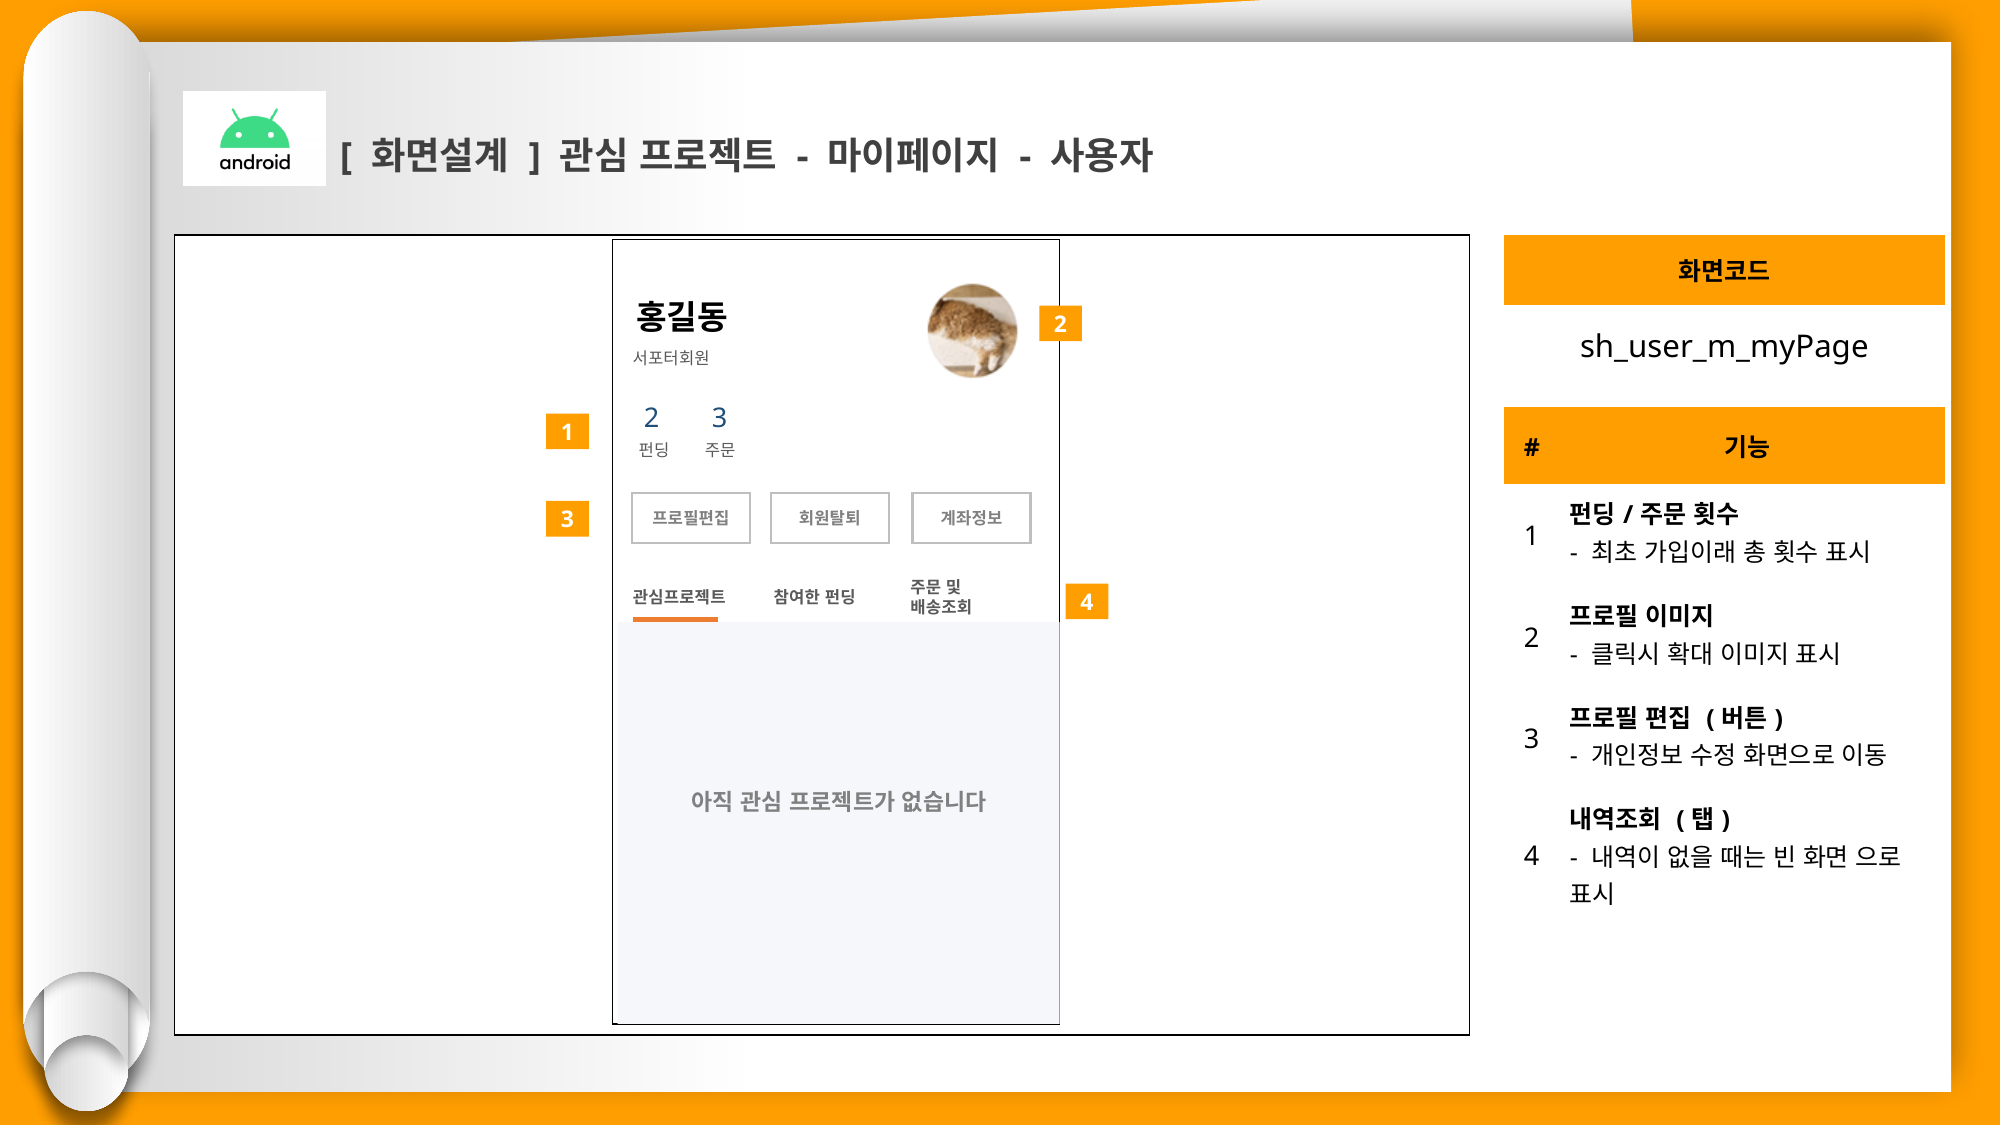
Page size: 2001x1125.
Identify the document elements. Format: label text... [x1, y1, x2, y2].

text_box 관심프로젝트 [617, 582, 758, 611]
text_box 서포터회원 [617, 343, 769, 372]
text_box 3 [545, 500, 590, 538]
table_cell 프로필 이미지 - 클릭시 확대 이미지 표시 [1550, 585, 1945, 687]
text_box 4 [1065, 583, 1109, 620]
text_box [150, 42, 1952, 1092]
text_box 참여한 펀딩 [758, 582, 885, 611]
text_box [23, 11, 150, 1111]
table_cell 프로필 편집 (버튼) - 개인정보 수정 화면으로 이동 [1550, 687, 1945, 789]
text_box 프로필편집 [631, 492, 751, 544]
picture [907, 275, 1040, 390]
picture [183, 90, 326, 186]
text_box 계좌정보 [911, 492, 1032, 544]
text_box [ 화면설계 ] 관심 프로젝트 - 마이페이지 - 사용자 [328, 104, 1410, 183]
text_box 아직 관심 프로젝트가 없습니다 [640, 768, 1039, 834]
table_cell 내역조회 (탭) - 내역이 없을 때는 빈 화면 으로 표시 [1550, 789, 1945, 921]
table_cell 4 [1504, 789, 1550, 921]
text_box 2 [628, 388, 674, 438]
text_box 1 [545, 413, 590, 450]
table_header 화면코드 [1504, 235, 1945, 305]
table_cell 1 [1504, 484, 1550, 585]
text_box 주문 [689, 435, 777, 464]
text_box 3 [696, 388, 742, 435]
table_header # [1504, 407, 1550, 484]
table_cell sh_user_m_myPage [1504, 305, 1945, 385]
text_box [1155, 0, 1633, 5]
text_box 홍길동 [616, 288, 748, 344]
text_box 회원탈퇴 [770, 492, 890, 544]
table_cell 3 [1504, 687, 1550, 789]
text_box [617, 621, 1061, 1025]
table_cell 펀딩/주문 횟수 - 최초 가입이래 총 횟수 표시 [1550, 484, 1945, 585]
text_box 주문 및 배송조회 [895, 582, 1040, 611]
text_box 2 [1040, 305, 1083, 342]
text_box [173, 234, 1471, 1036]
table_header 기능 [1550, 407, 1945, 484]
text_box [611, 239, 1061, 1025]
table_cell 2 [1504, 585, 1550, 687]
text_box 펀딩 [615, 438, 685, 462]
